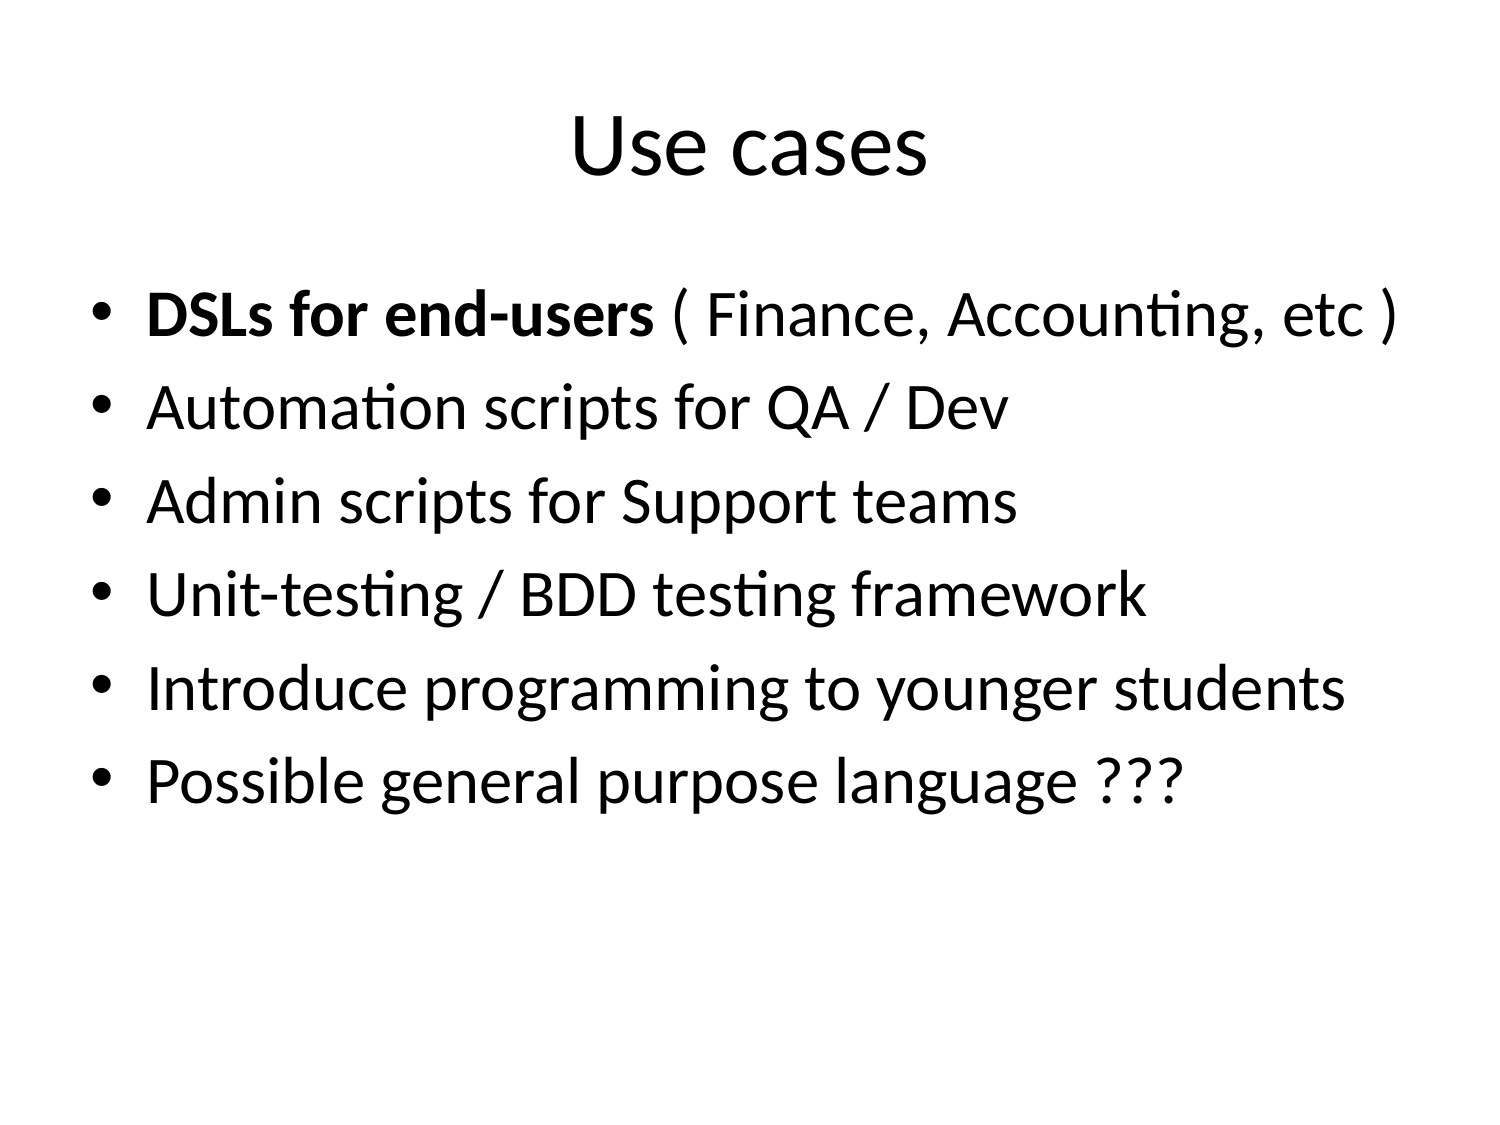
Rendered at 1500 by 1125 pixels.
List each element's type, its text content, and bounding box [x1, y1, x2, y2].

title Use cases [75, 45, 1425, 233]
list DSLs for end-users ( Finance, Accounting, etc ) Automation scripts for QA / Dev Admin scripts for Support teams Unit-testing / BDD testing framework Introduce programming to younger students Possible general purpose language ??? [75, 262, 1425, 1005]
